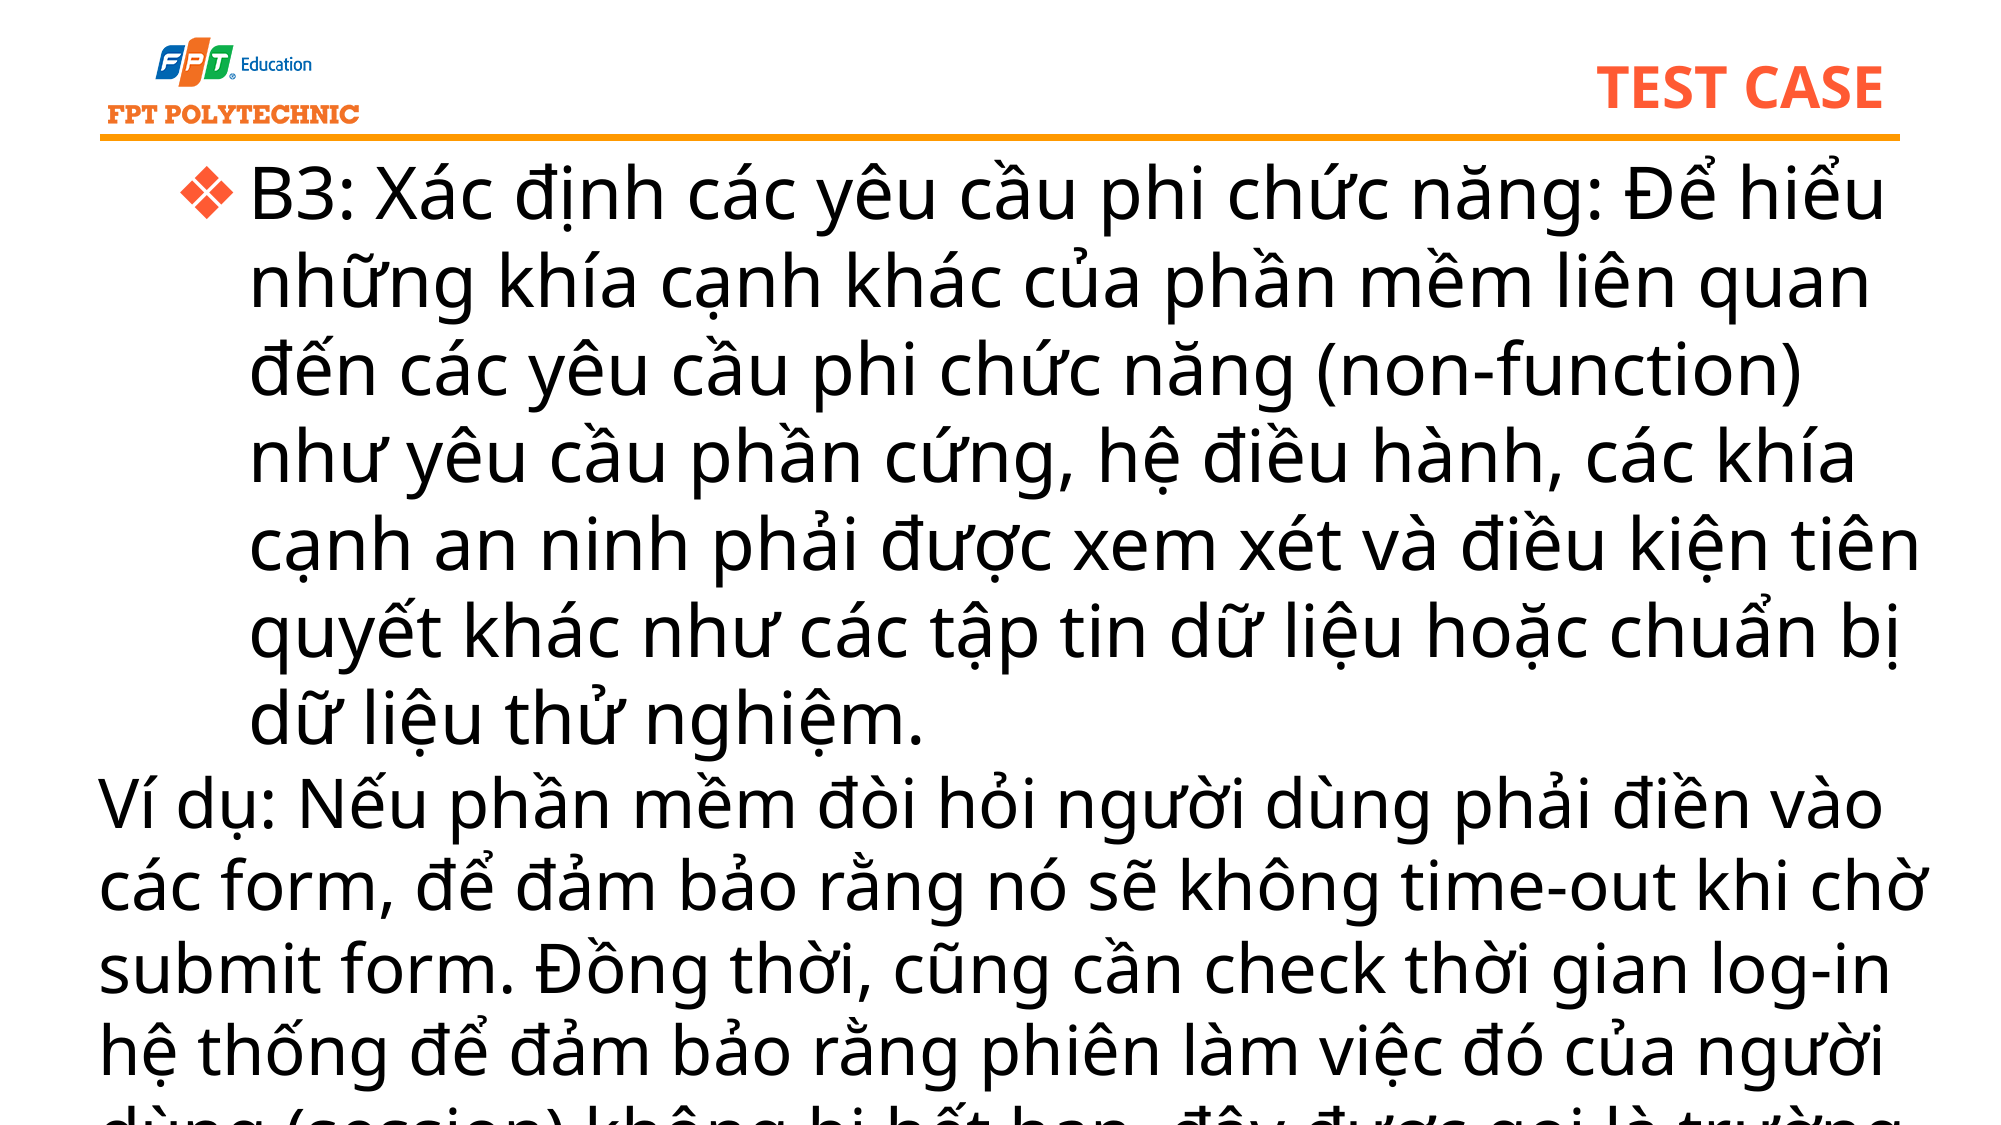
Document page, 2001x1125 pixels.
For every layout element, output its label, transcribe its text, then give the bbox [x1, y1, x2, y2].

picture [99, 25, 367, 134]
title test case [366, 45, 1900, 125]
text_box B3: Xác định các yêu cầu phi chức năng: Để hiểu những khía cạnh khác của phần mềm liên quan đến các yêu cầu phi chức năng (non-function) như yêu cầu phần cứng, hệ điều hành, các khía cạnh an ninh phải được xem xét và điều kiện tiên quyết khác như các tập tin dữ liệu hoặc chuẩn bị dữ liệu thử nghiệm. Ví dụ: Nếu phần mềm đòi hỏi người dùng phải điền vào các form, để đảm bảo rằng nó sẽ không time-out khi chờ submit form. Đồng thời, cũng cần check thời gian log-in hệ thống để đảm bảo rằng phiên làm việc đó của người dùng (session) không bị hết hạn, đây được gọi là trường hợp kiểm thử security. [83, 139, 1958, 1110]
